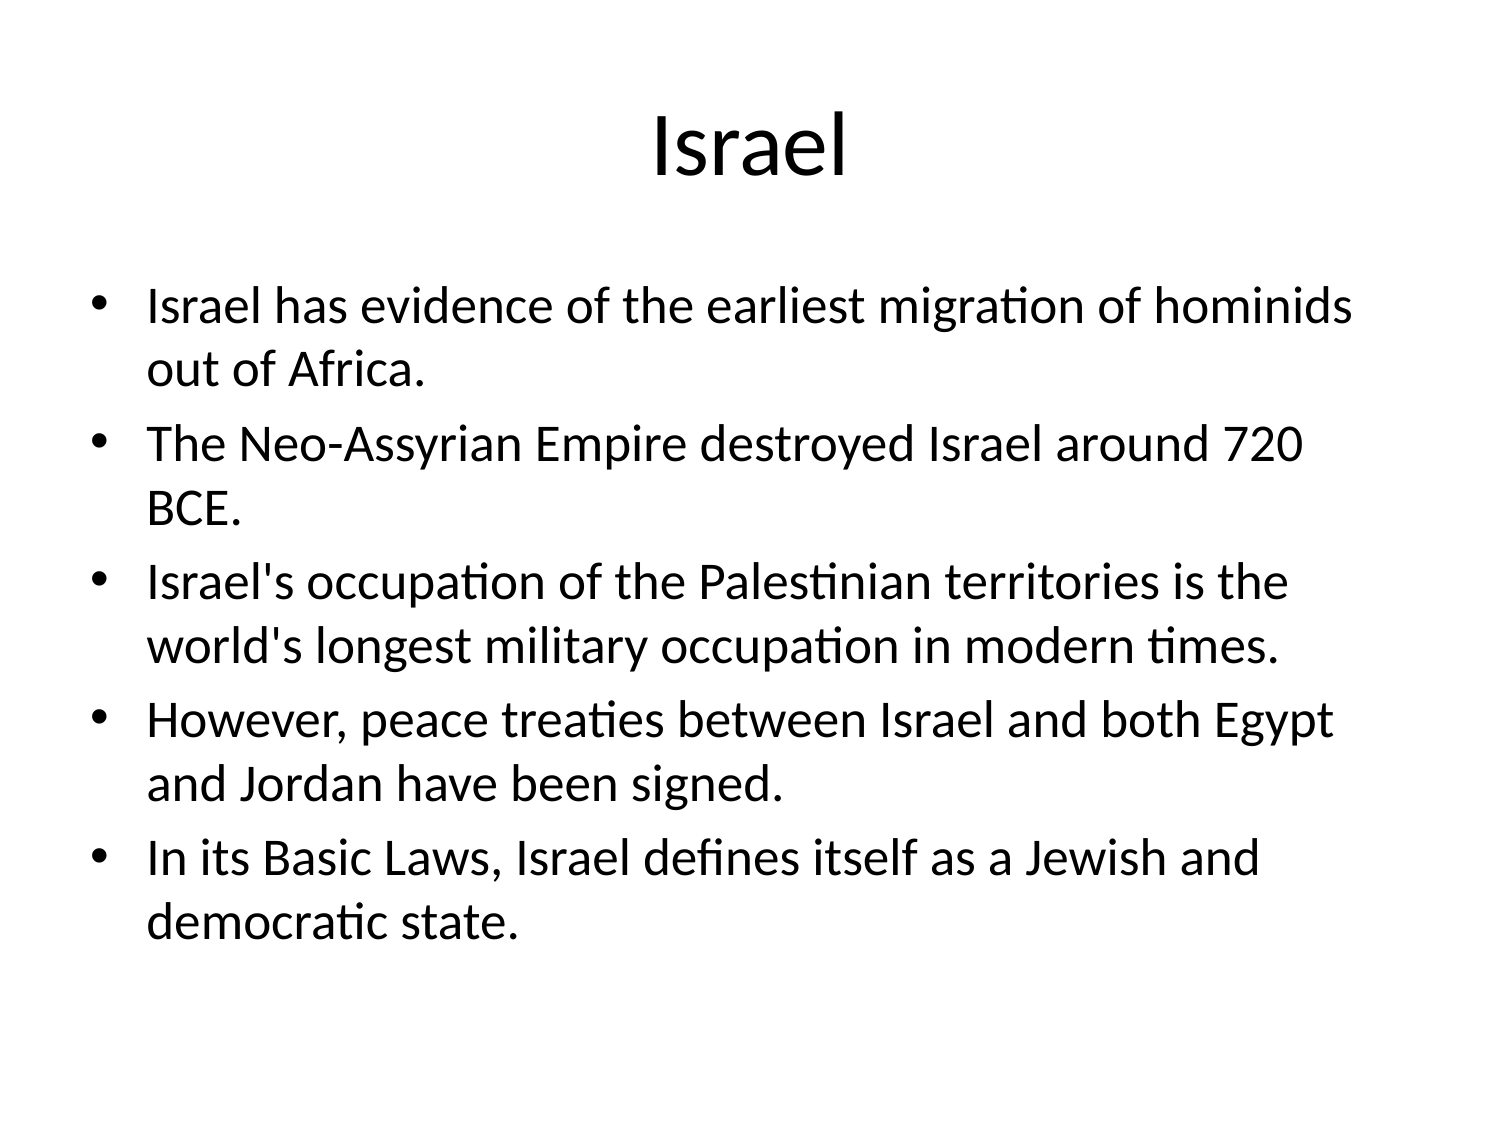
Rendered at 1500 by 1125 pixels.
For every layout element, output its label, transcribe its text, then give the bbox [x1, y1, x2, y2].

list Israel has evidence of the earliest migration of hominids out of Africa. The Neo-Assyrian Empire destroyed Israel around 720 BCE. Israel's occupation of the Palestinian territories is the world's longest military occupation in modern times. However, peace treaties between Israel and both Egypt and Jordan have been signed. In its Basic Laws, Israel defines itself as a Jewish and democratic state. [75, 262, 1425, 1005]
title Israel [75, 45, 1425, 233]
